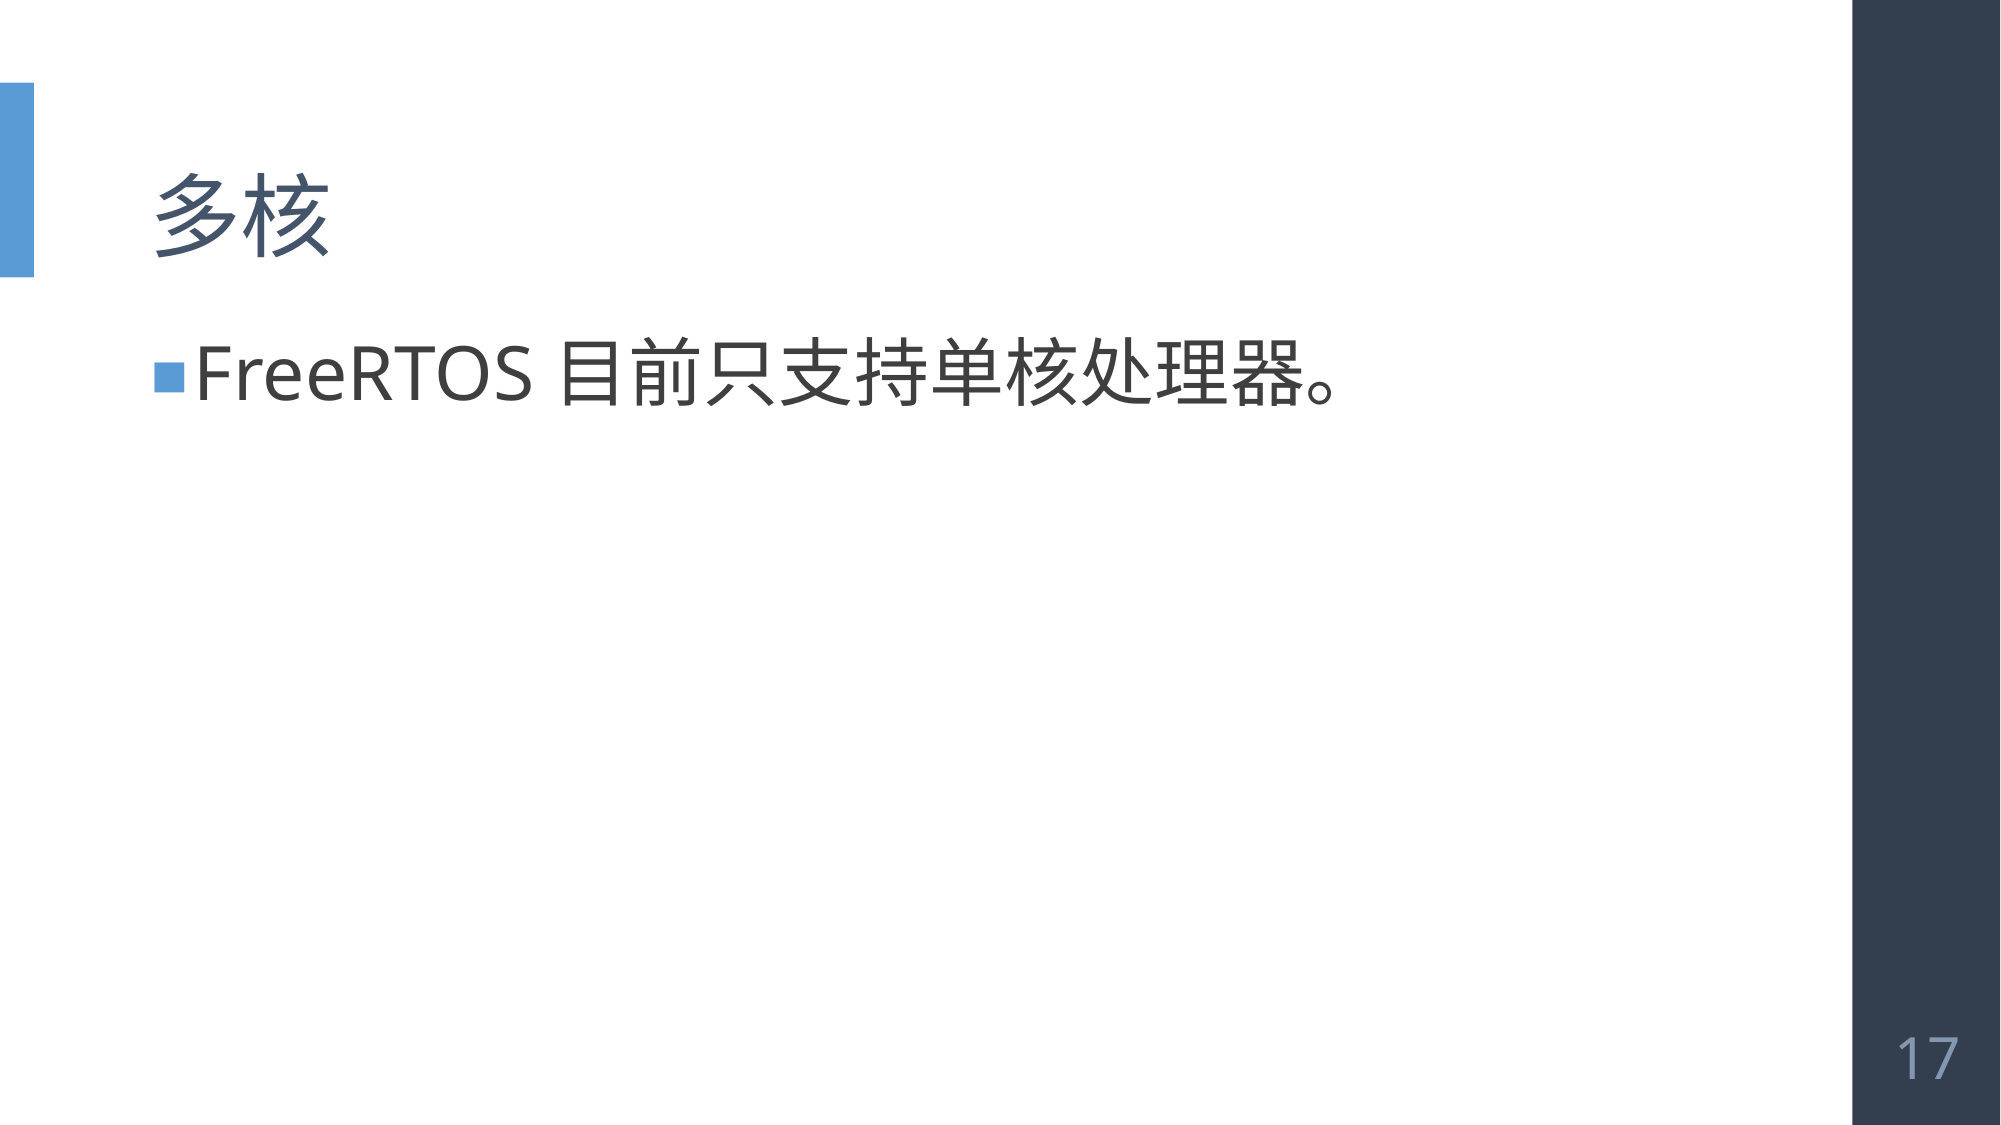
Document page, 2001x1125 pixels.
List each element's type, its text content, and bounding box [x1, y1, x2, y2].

title 多核 [134, 155, 1734, 278]
slide_number 17 [1852, 1012, 2000, 1110]
list FreeRTOS目前只支持单核处理器。 [134, 299, 1734, 1014]
